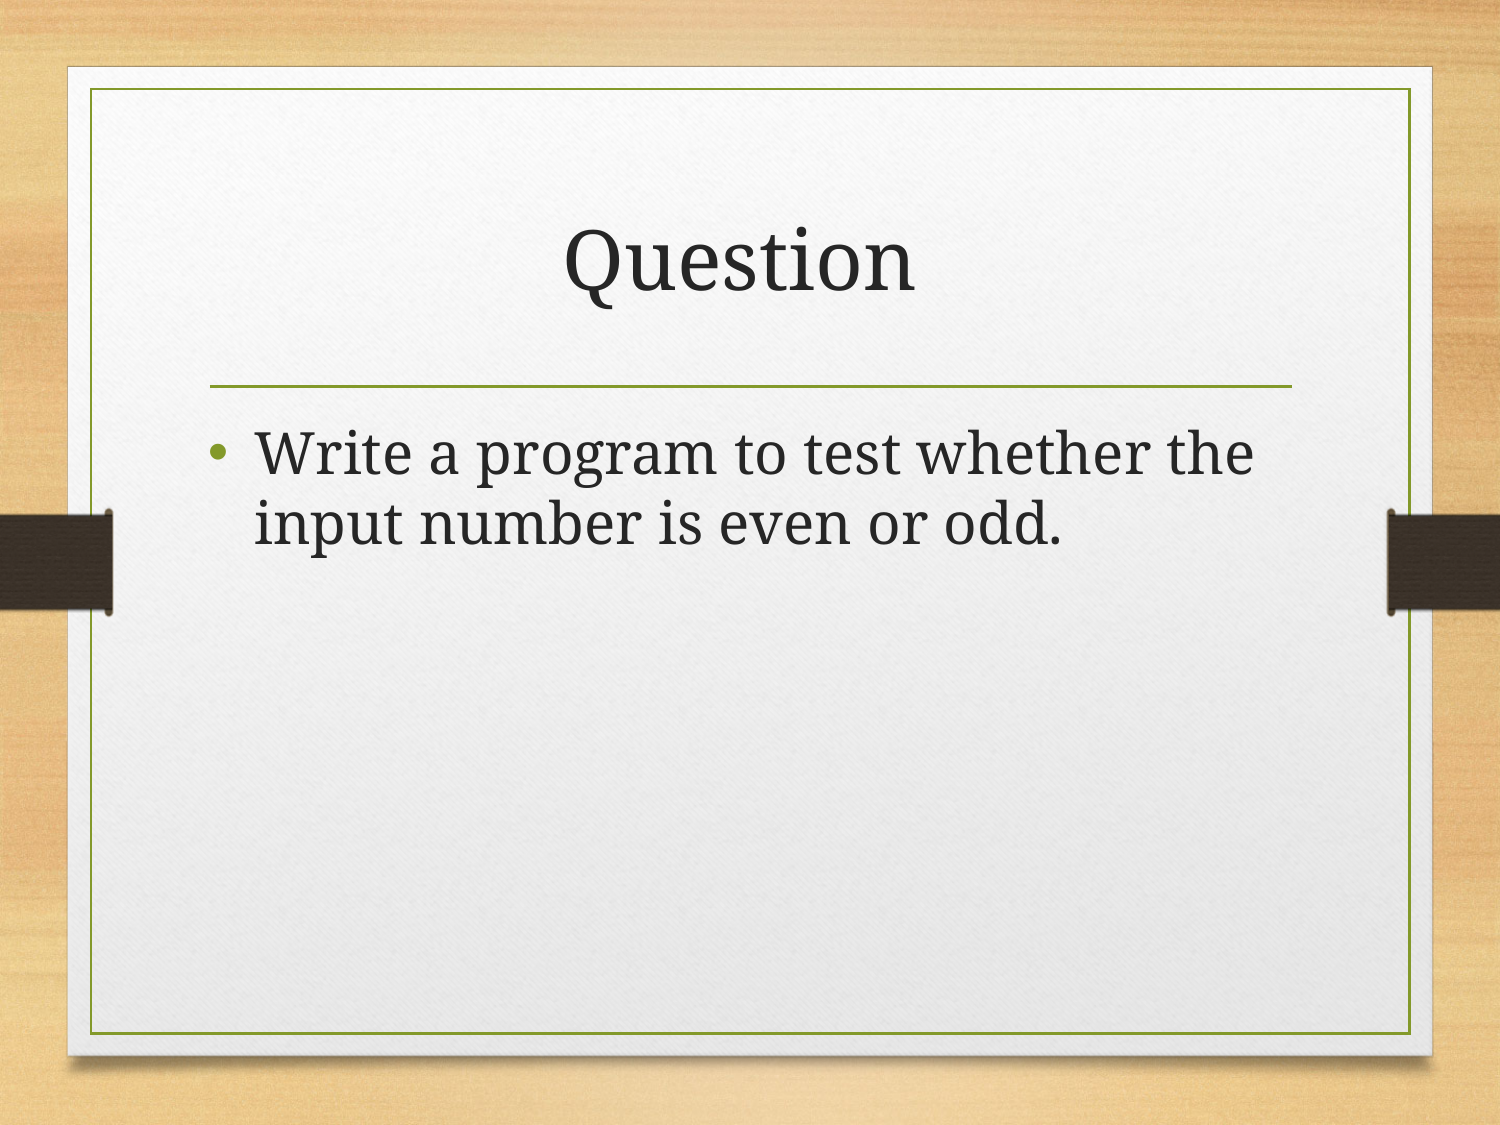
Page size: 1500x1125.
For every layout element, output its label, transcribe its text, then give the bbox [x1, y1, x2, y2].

list Write a program to test whether the input number is even or odd. [192, 408, 1309, 974]
title Question [192, 150, 1309, 364]
picture [0, 0, 1500, 1125]
